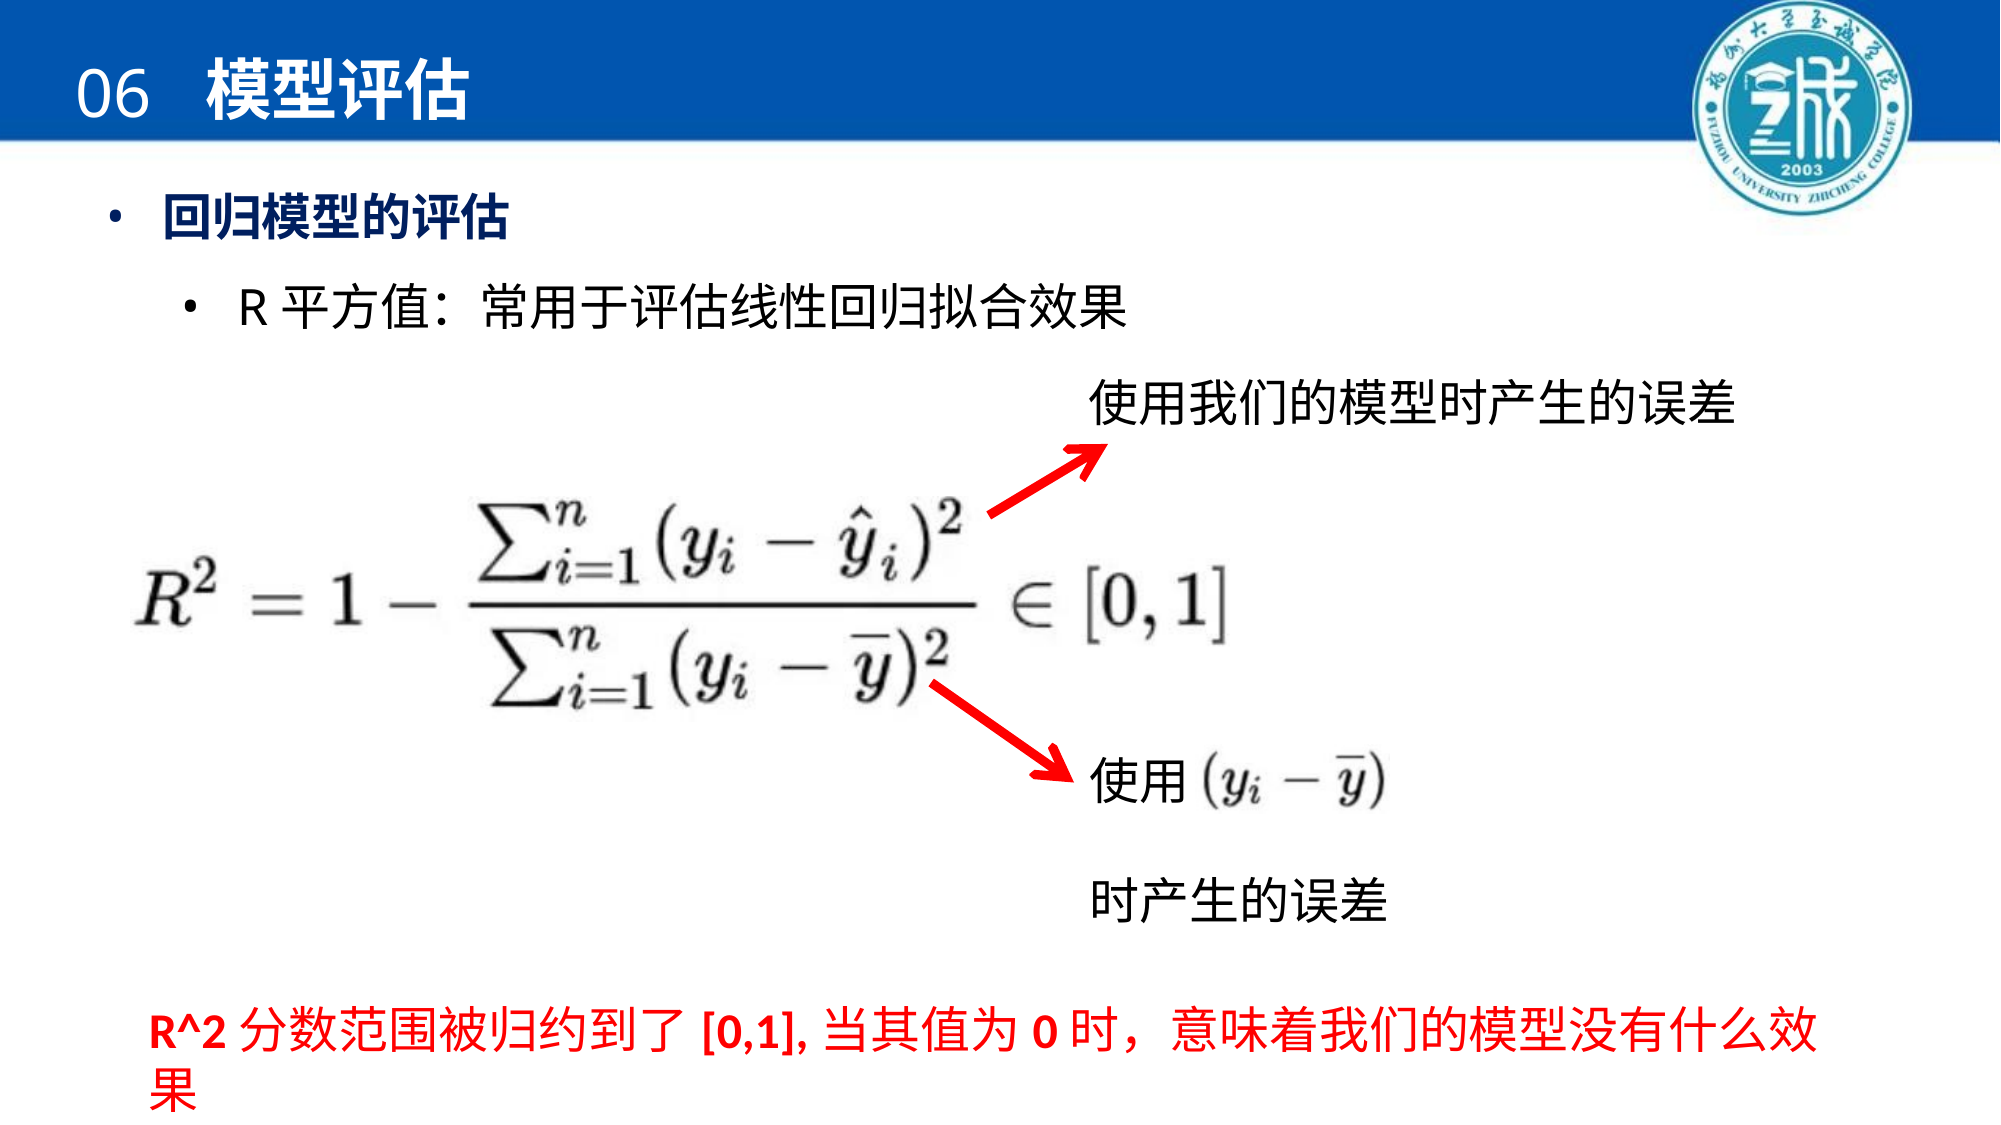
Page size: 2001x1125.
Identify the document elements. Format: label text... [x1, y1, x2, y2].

picture [0, 0, 2000, 236]
text_box [992, 731, 1075, 783]
title 模型评估 [203, 45, 475, 236]
text_box 回归模型的评估 R平方值：常用于评估线性回归拟合效果 使用我们的模型时产生的误差 [103, 153, 1744, 432]
text_box 06 [73, 48, 153, 131]
picture [130, 496, 1231, 723]
picture [1195, 744, 1390, 814]
text_box [1013, 443, 1108, 495]
text_box 使用 时产生的误差 R^2分数范围被归约到了[0,1],当其值为0时，意味着我们的模型没有什么效果 [146, 747, 1820, 1119]
